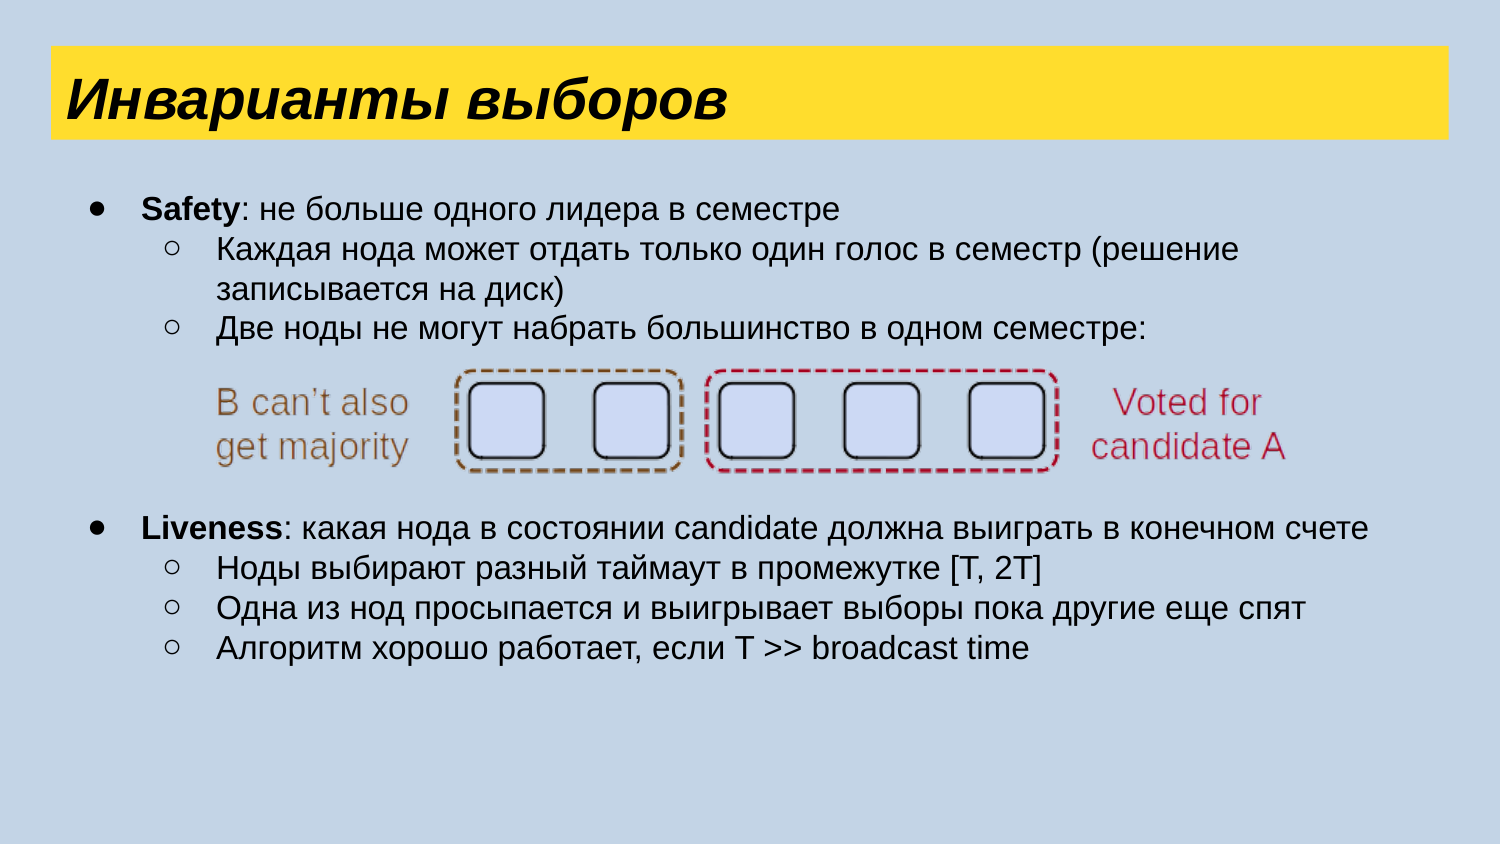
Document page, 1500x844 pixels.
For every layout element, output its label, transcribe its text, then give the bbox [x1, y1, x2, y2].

text_box Safety: не больше одного лидера в семестре Каждая нода может отдать только один голос в семестр (решение записывается на диск) Две ноды не могут набрать большинство в одном семестре: Liveness: какая нода в состоянии candidate должна выиграть в конечном счете Ноды выбирают разный таймаут в промежутке [T, 2T] Одна из нод просыпается и выигрывает выборы пока другие еще спят Алгоритм хорошо работает, если T >> broadcast time [51, 171, 1449, 824]
text_box Инварианты выборов [51, 45, 1449, 140]
picture [180, 368, 1319, 476]
